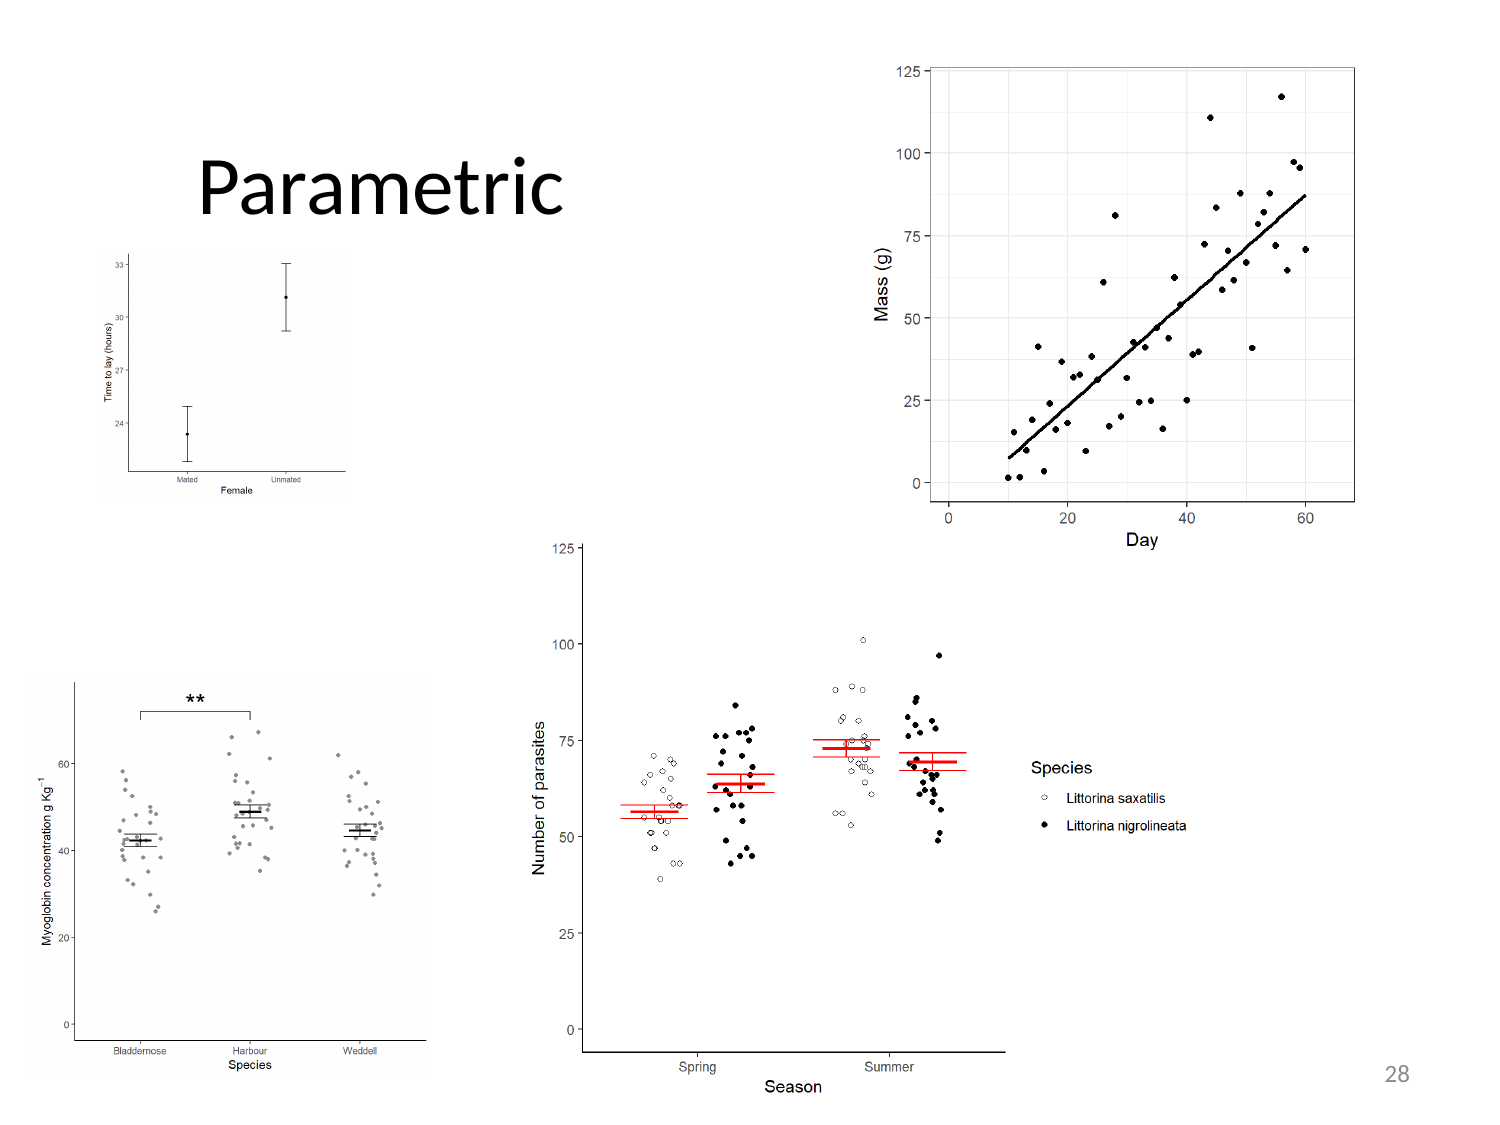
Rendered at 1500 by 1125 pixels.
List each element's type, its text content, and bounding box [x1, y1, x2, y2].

slide_number 28 [1210, 1042, 1425, 1103]
picture [522, 58, 1364, 1104]
picture [99, 249, 351, 501]
text_box Parametric [182, 62, 858, 300]
picture [30, 676, 432, 1078]
